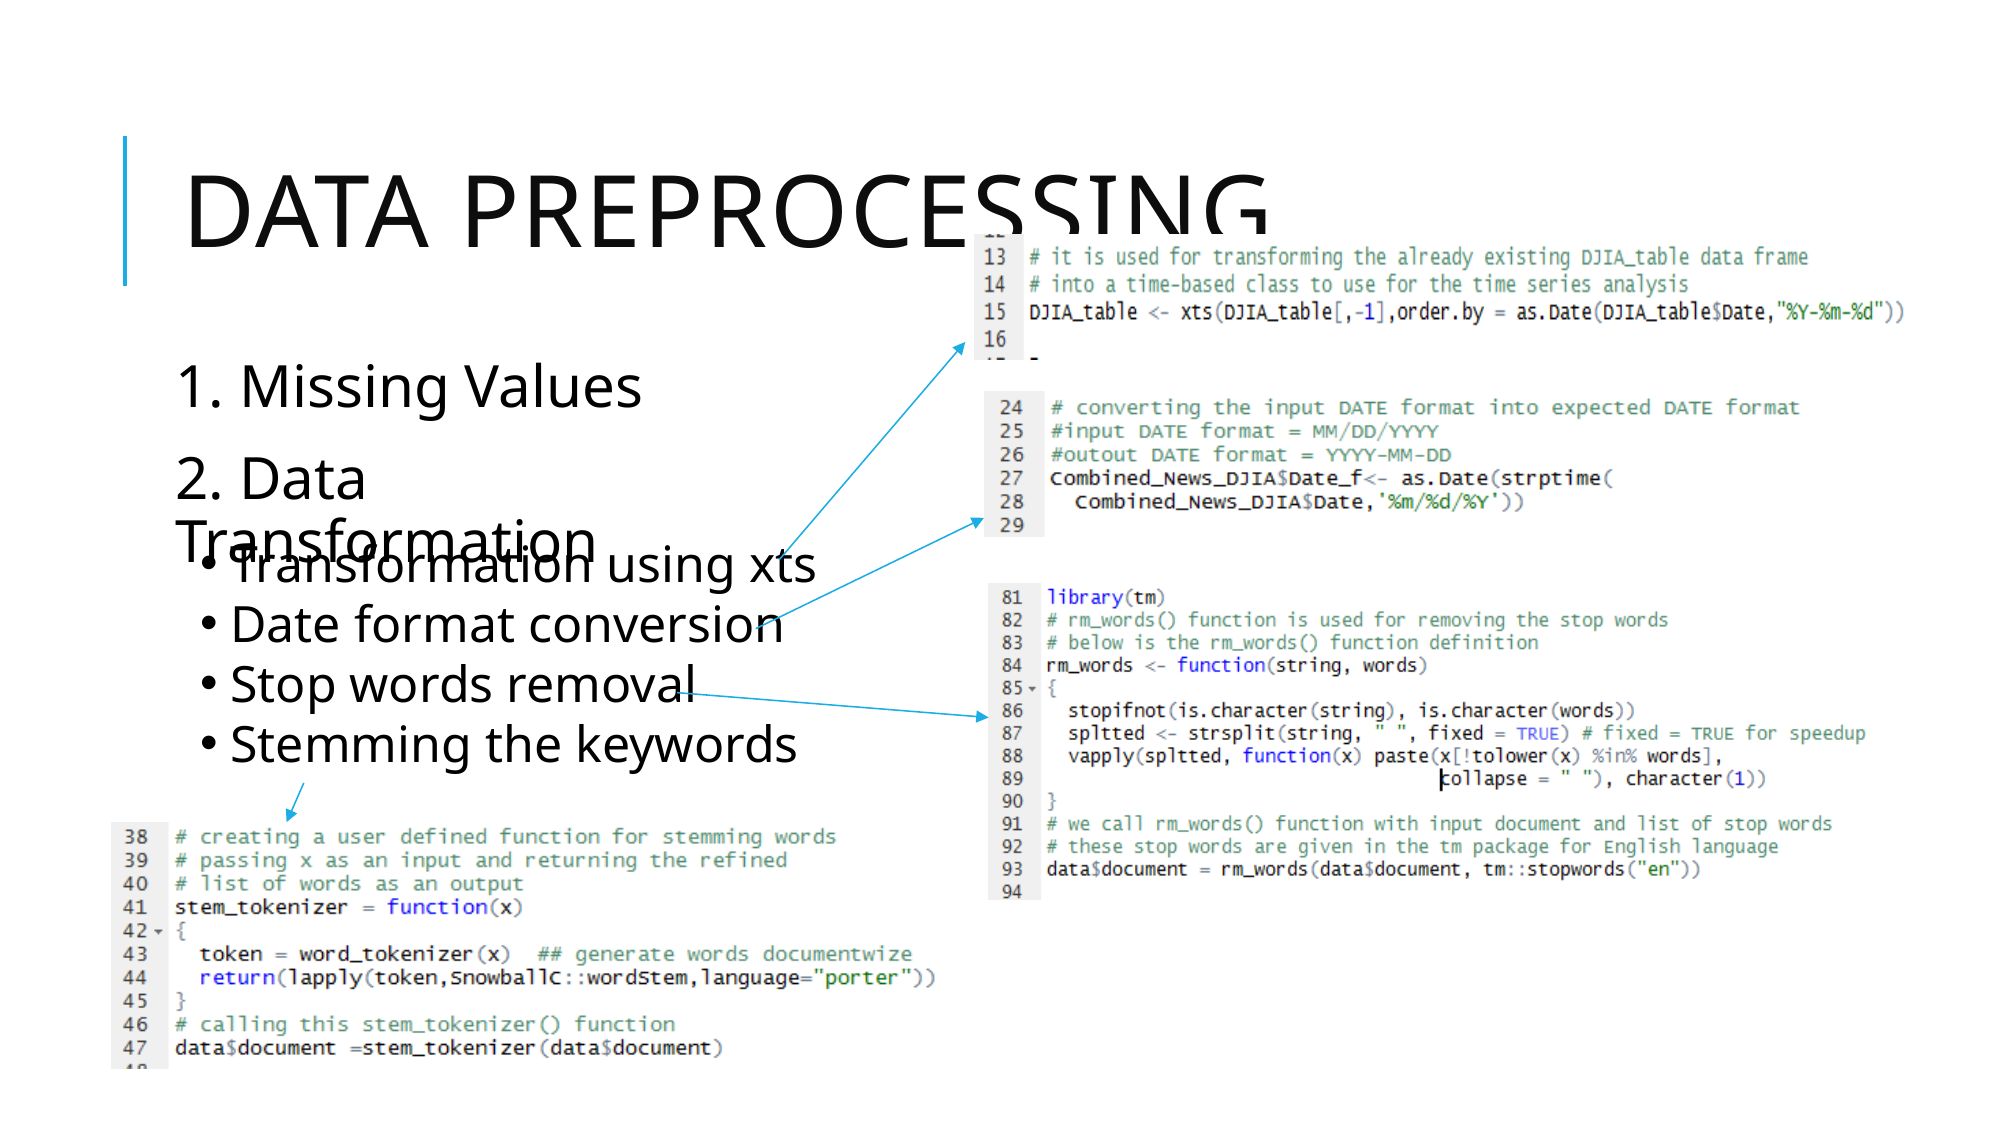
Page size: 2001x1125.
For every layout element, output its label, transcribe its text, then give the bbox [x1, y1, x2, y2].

picture [110, 821, 956, 1070]
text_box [676, 692, 989, 718]
picture [988, 583, 1874, 900]
text_box Transformation using xts Date format conversion Stop words removal Stemming the keywords [185, 525, 833, 781]
title Data Preprocessing [168, 96, 1763, 342]
picture [983, 390, 1818, 537]
list 1. Missing Values 2. Data Transformation [168, 349, 772, 500]
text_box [755, 517, 985, 629]
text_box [286, 782, 305, 823]
picture [974, 234, 1930, 360]
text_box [778, 341, 966, 512]
